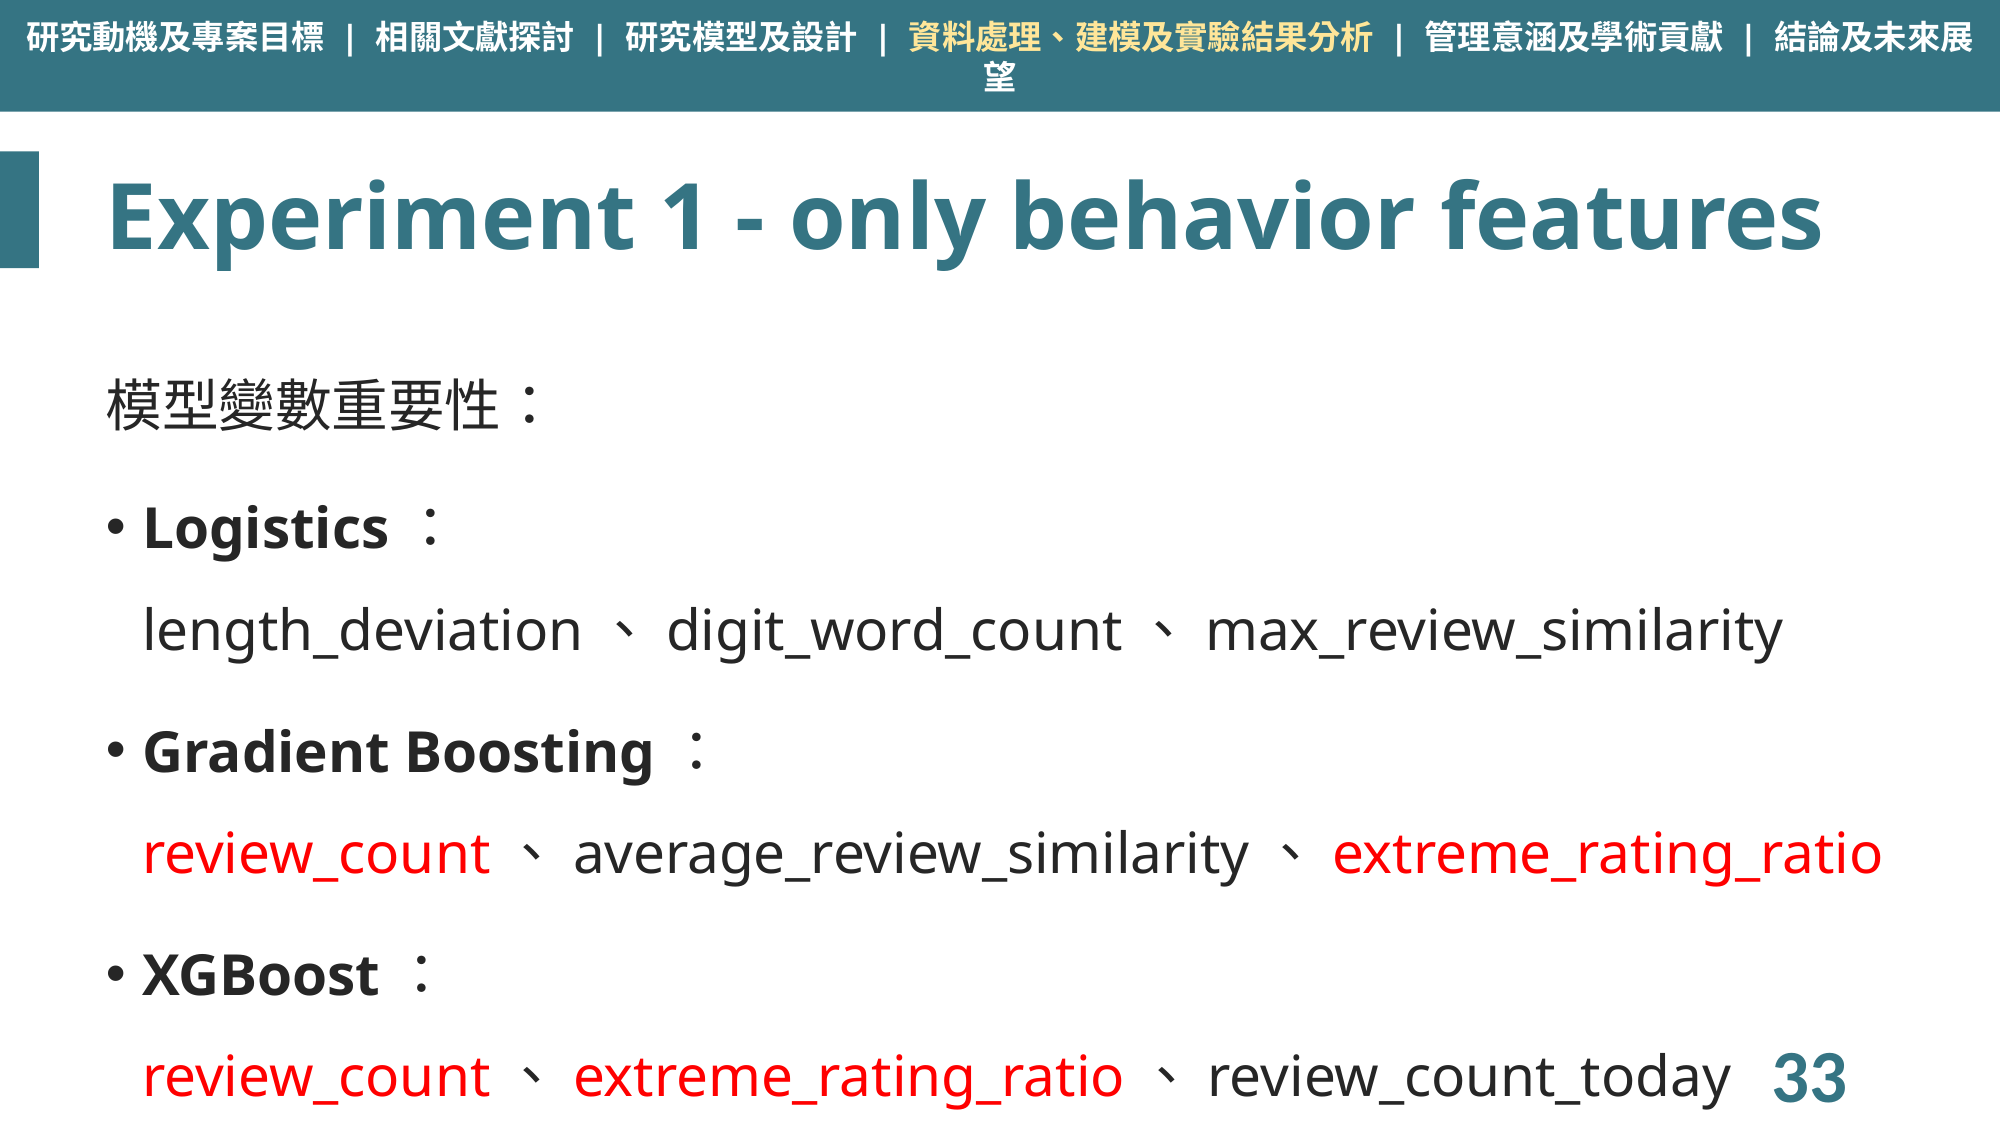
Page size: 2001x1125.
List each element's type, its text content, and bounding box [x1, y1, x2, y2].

title Experiment 1 - only behavior features [90, 113, 1910, 329]
slide_number 33 [1412, 1042, 1863, 1103]
list 模型變數重要性： Logistics：length_deviation、digit_word_count、max_review_similarity Gradient Boosting：review_count、average_review_similarity、extreme_rating_ratio XGBoost：review_count、extreme_rating_ratio、review_count_today [90, 329, 1910, 1125]
text_box 研究動機及專案目標 | 相關文獻探討 | 研究模型及設計 | 資料處理、建模及實驗結果分析 | 管理意涵及學術貢獻 | 結論及未來展望 [0, 0, 2000, 113]
